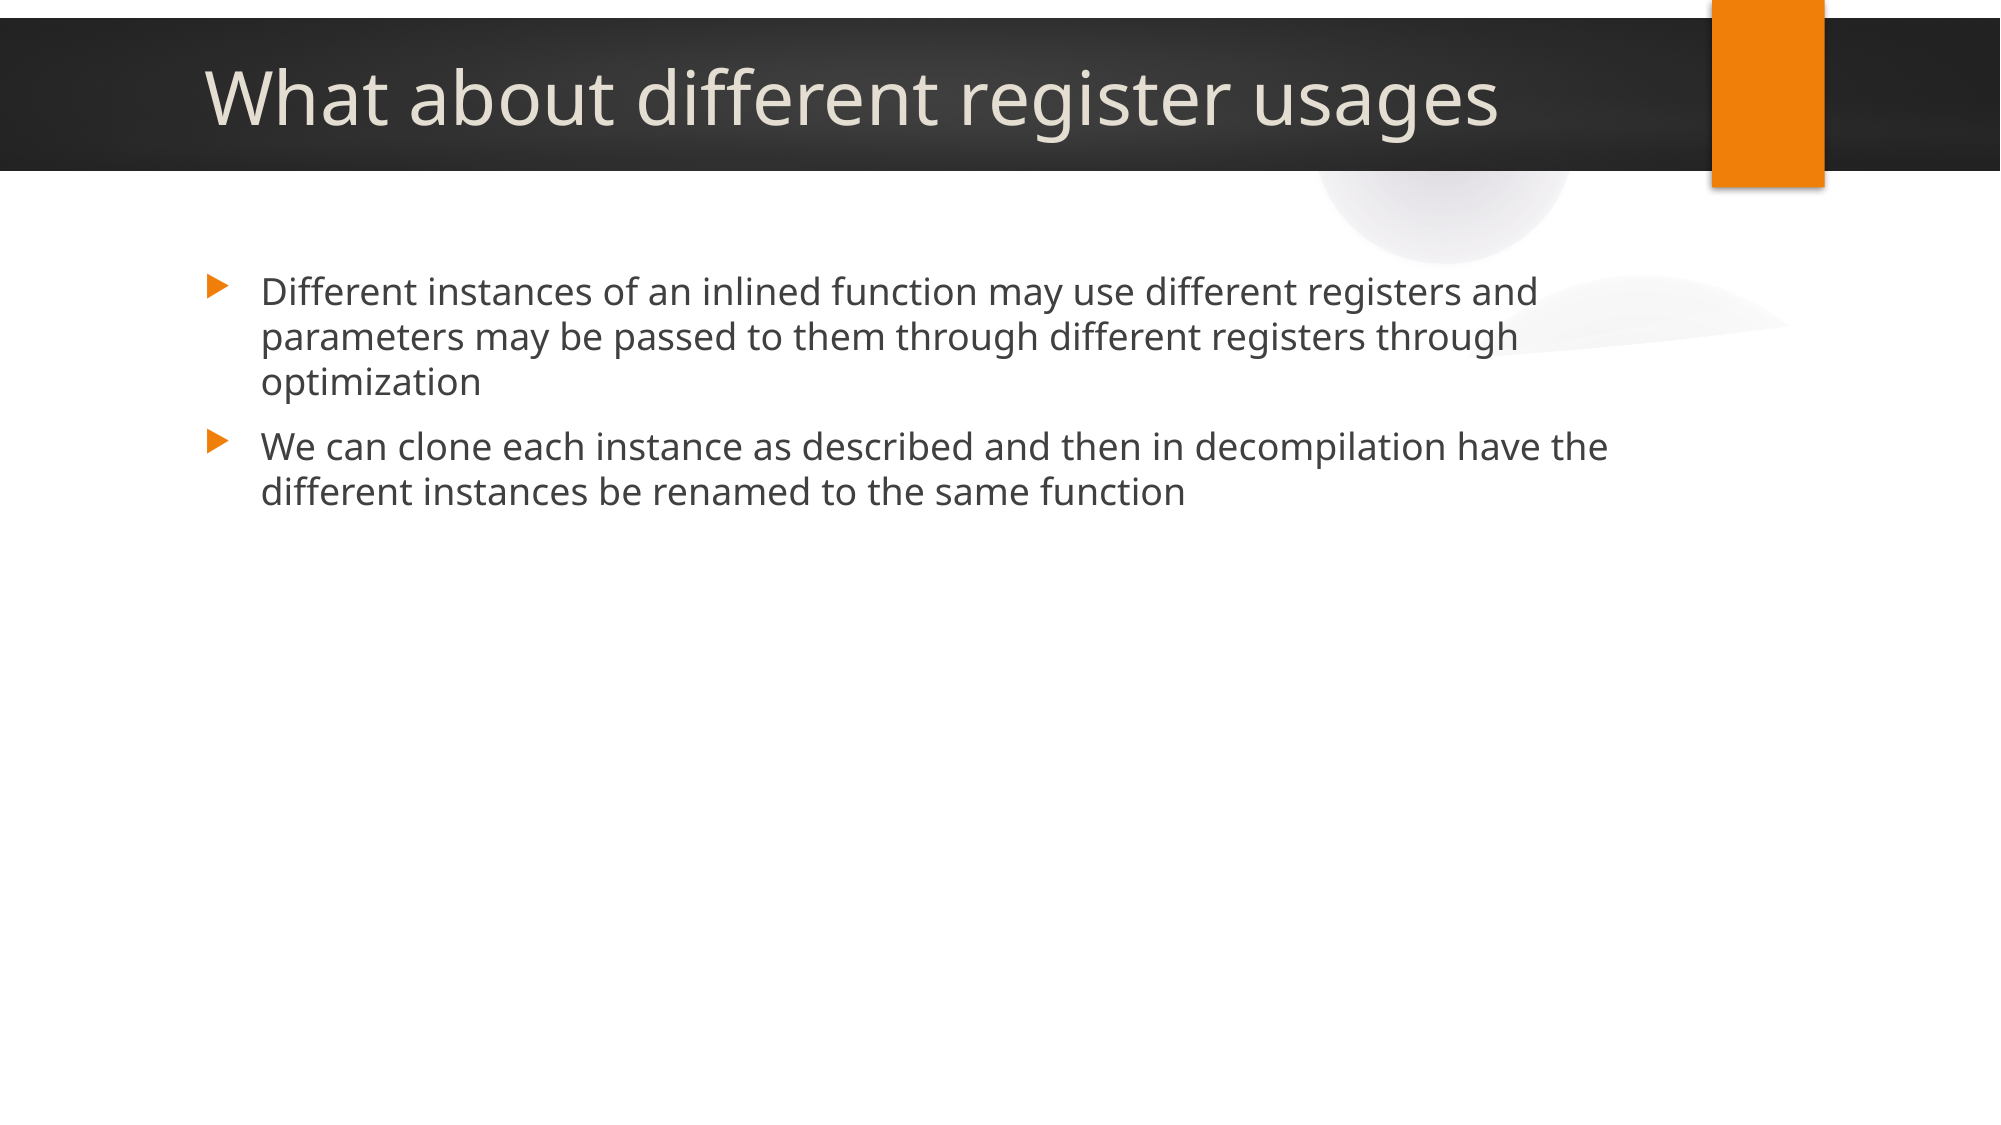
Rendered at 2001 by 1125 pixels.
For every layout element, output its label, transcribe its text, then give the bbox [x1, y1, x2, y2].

title What about different register usages [189, 37, 1627, 154]
list Different instances of an inlined function may use different registers and parameters may be passed to them through different registers through optimization We can clone each instance as described and then in decompilation have the different instances be renamed to the same function [189, 259, 1638, 1023]
